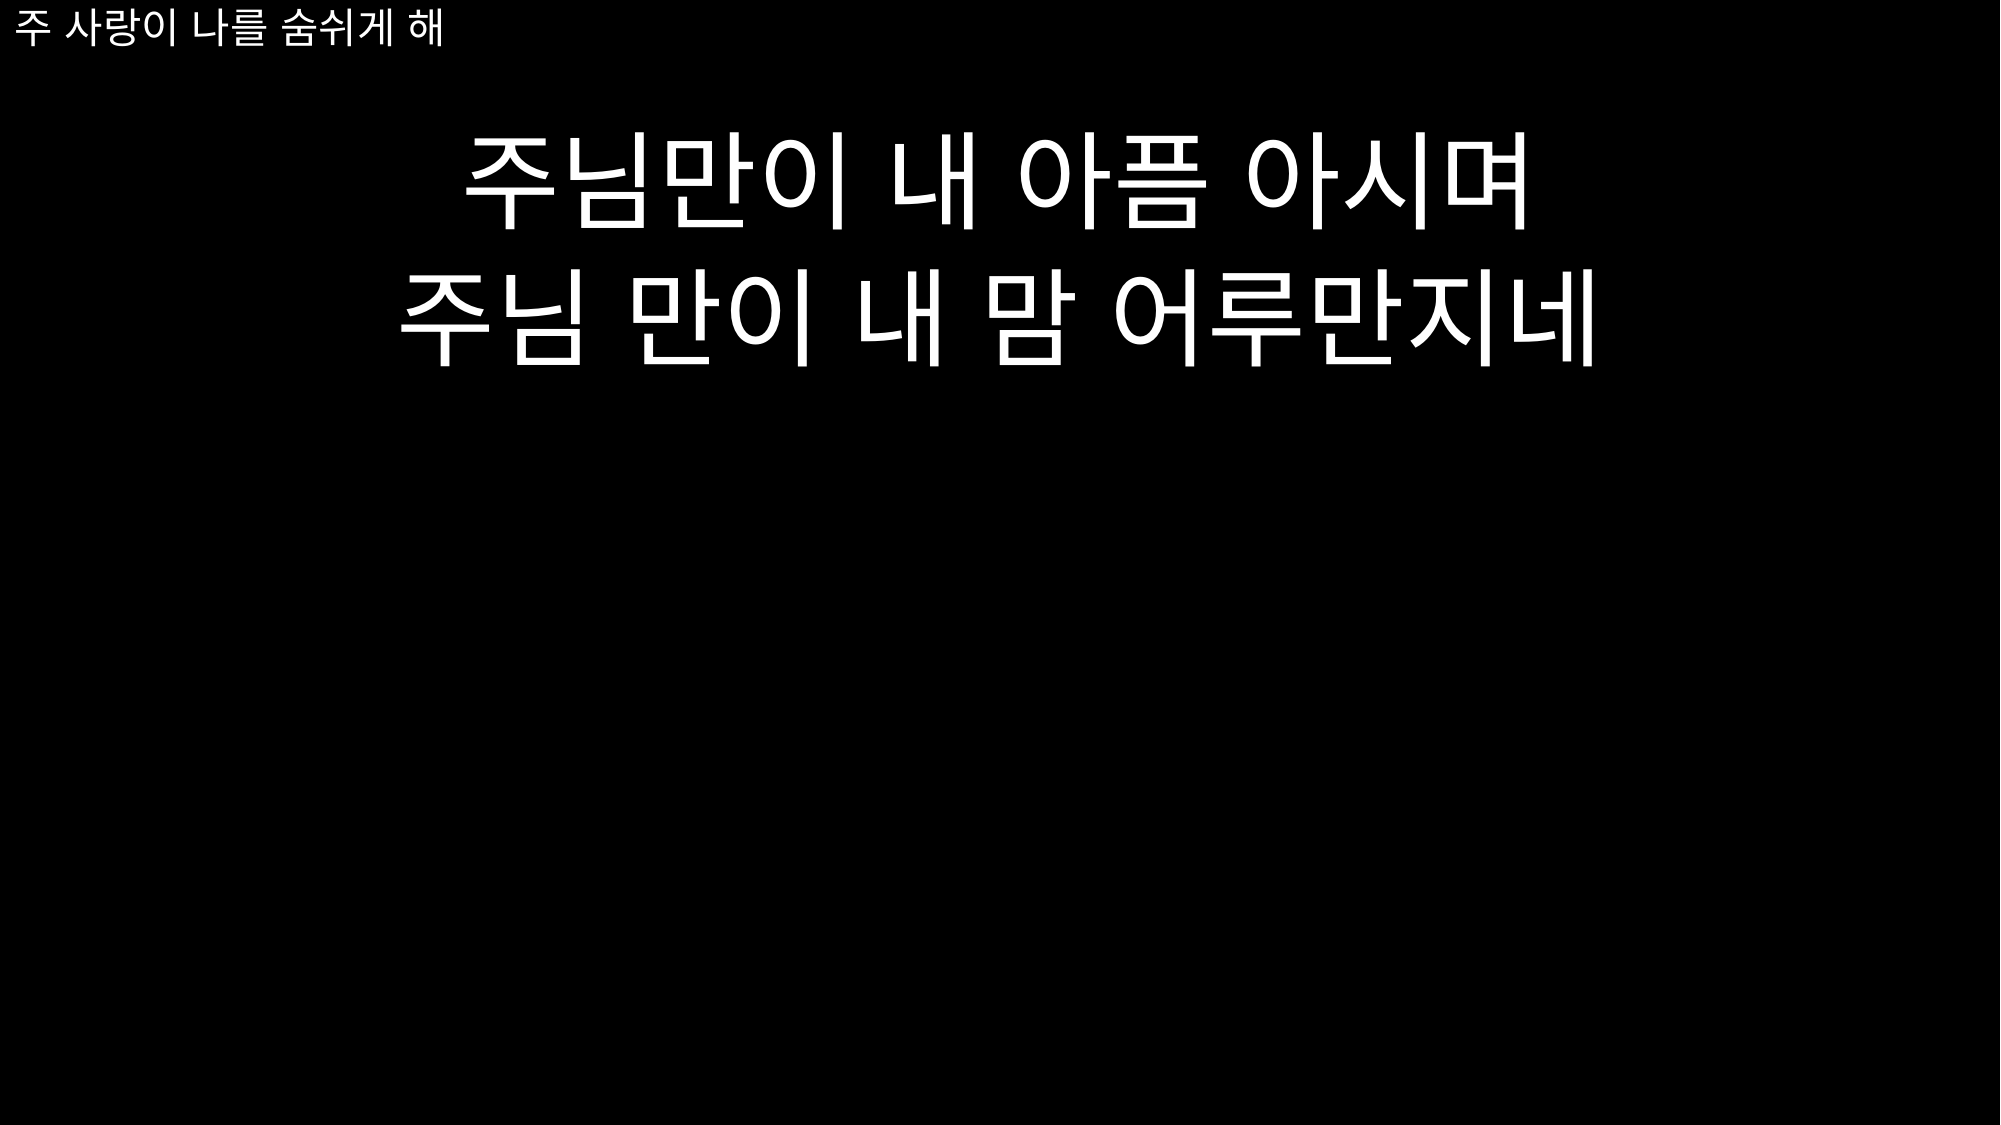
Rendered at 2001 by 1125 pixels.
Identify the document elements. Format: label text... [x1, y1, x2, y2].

subtitle 주님만이 내 아픔 아시며 주님 만이 내 맘 어루만지네 [0, 3, 2000, 781]
